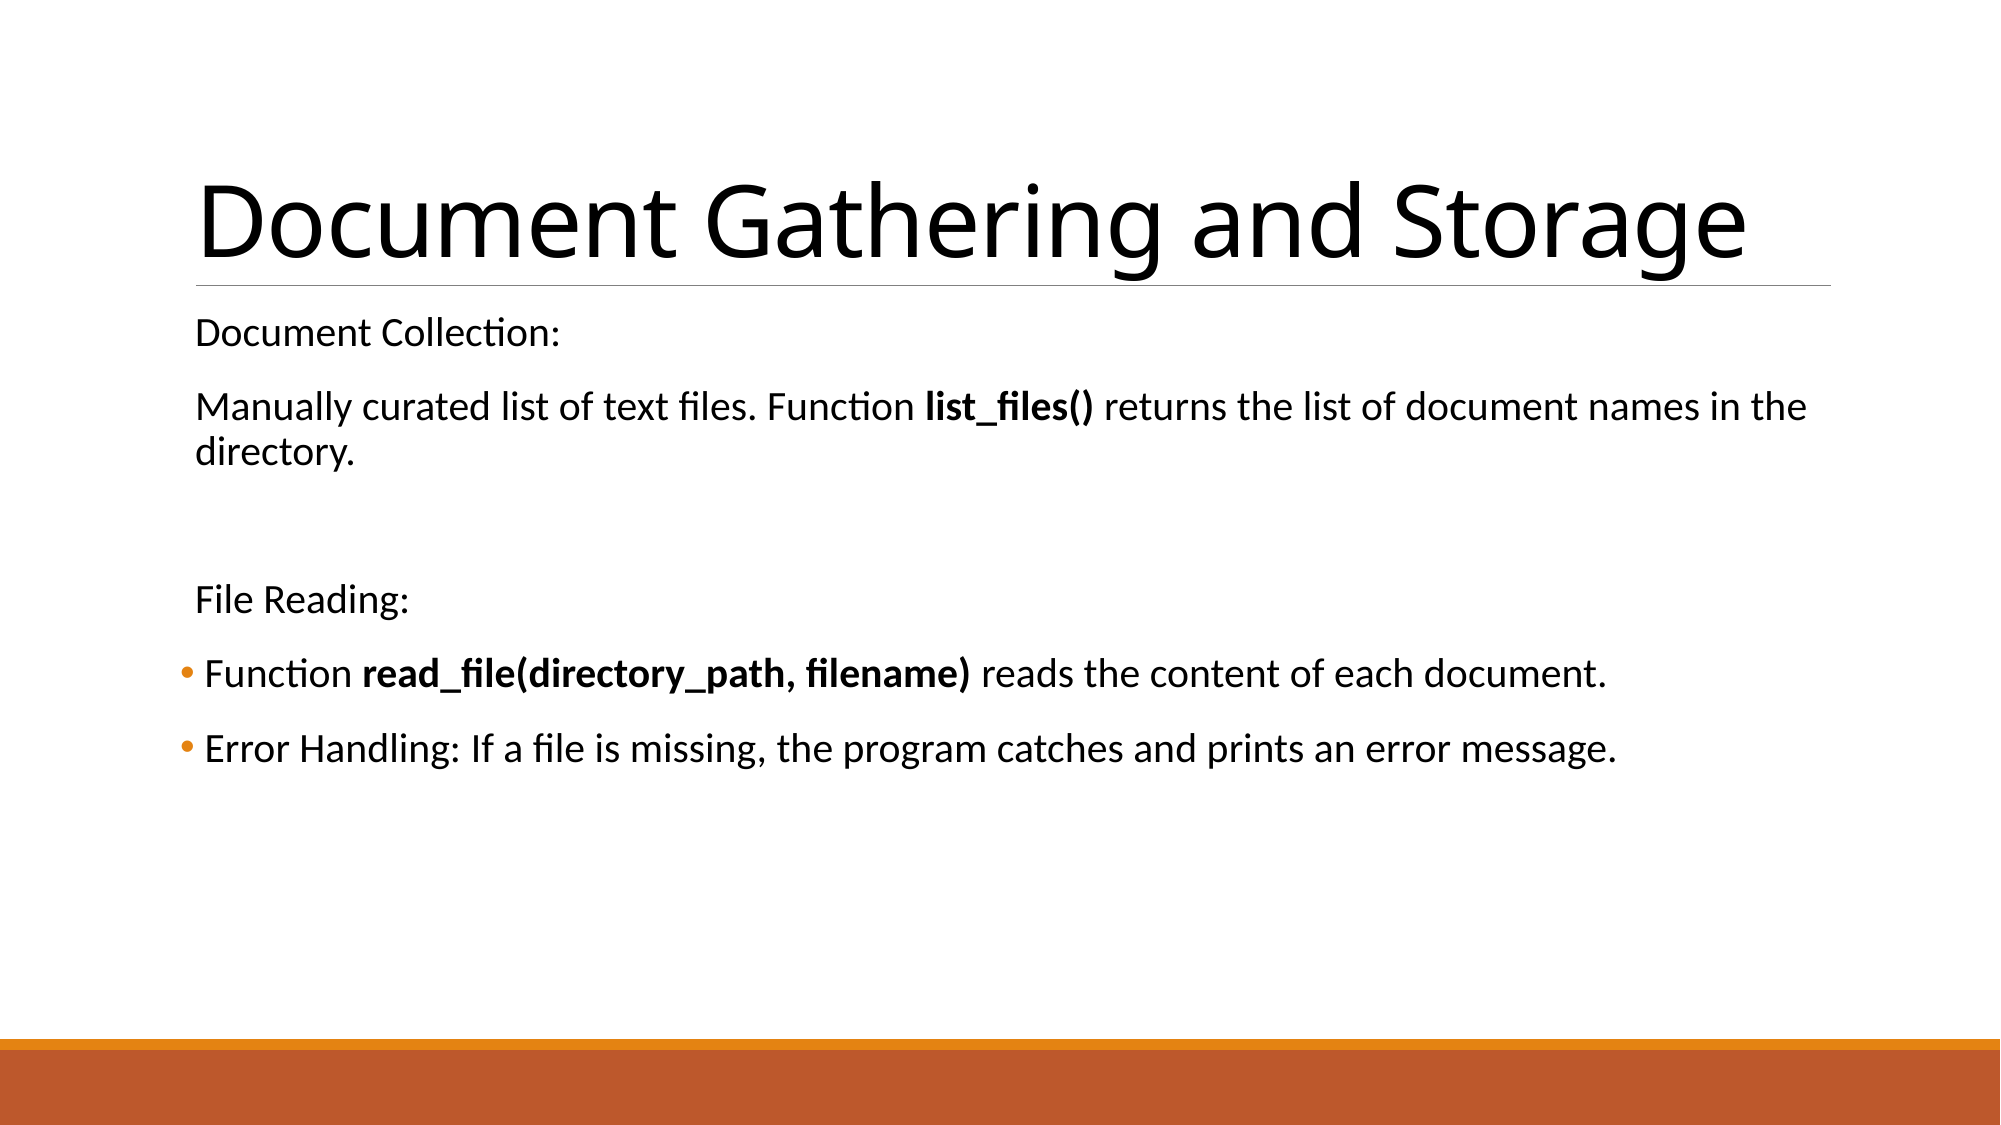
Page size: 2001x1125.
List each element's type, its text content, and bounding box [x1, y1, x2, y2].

title Document Gathering and Storage [180, 47, 1830, 285]
list Document Collection: Manually curated list of text files. Function list_files() returns the list of document names in the directory. File Reading: Function read_file(directory_path, filename) reads the content of each document. Error Handling: If a file is missing, the program catches and prints an error message. [180, 302, 1830, 963]
